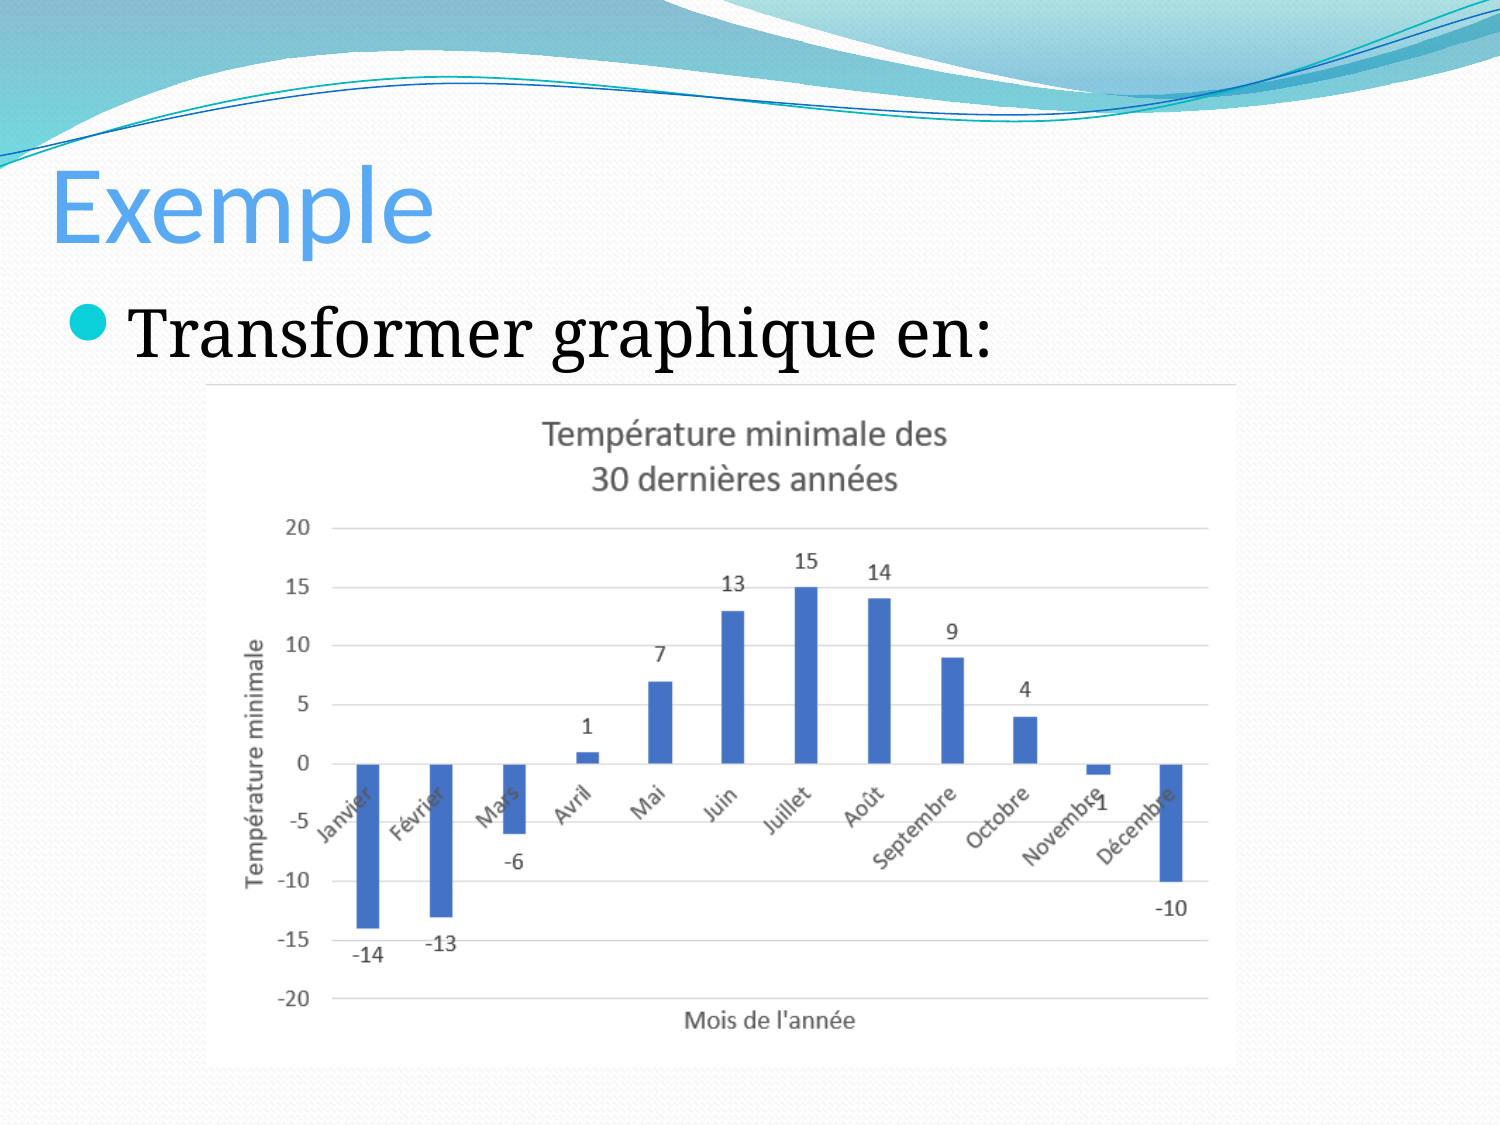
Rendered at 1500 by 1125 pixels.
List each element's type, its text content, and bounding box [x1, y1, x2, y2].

title Exemple [49, 78, 1400, 266]
picture [206, 384, 1237, 1067]
list Transformer graphique en: [49, 282, 1456, 1024]
